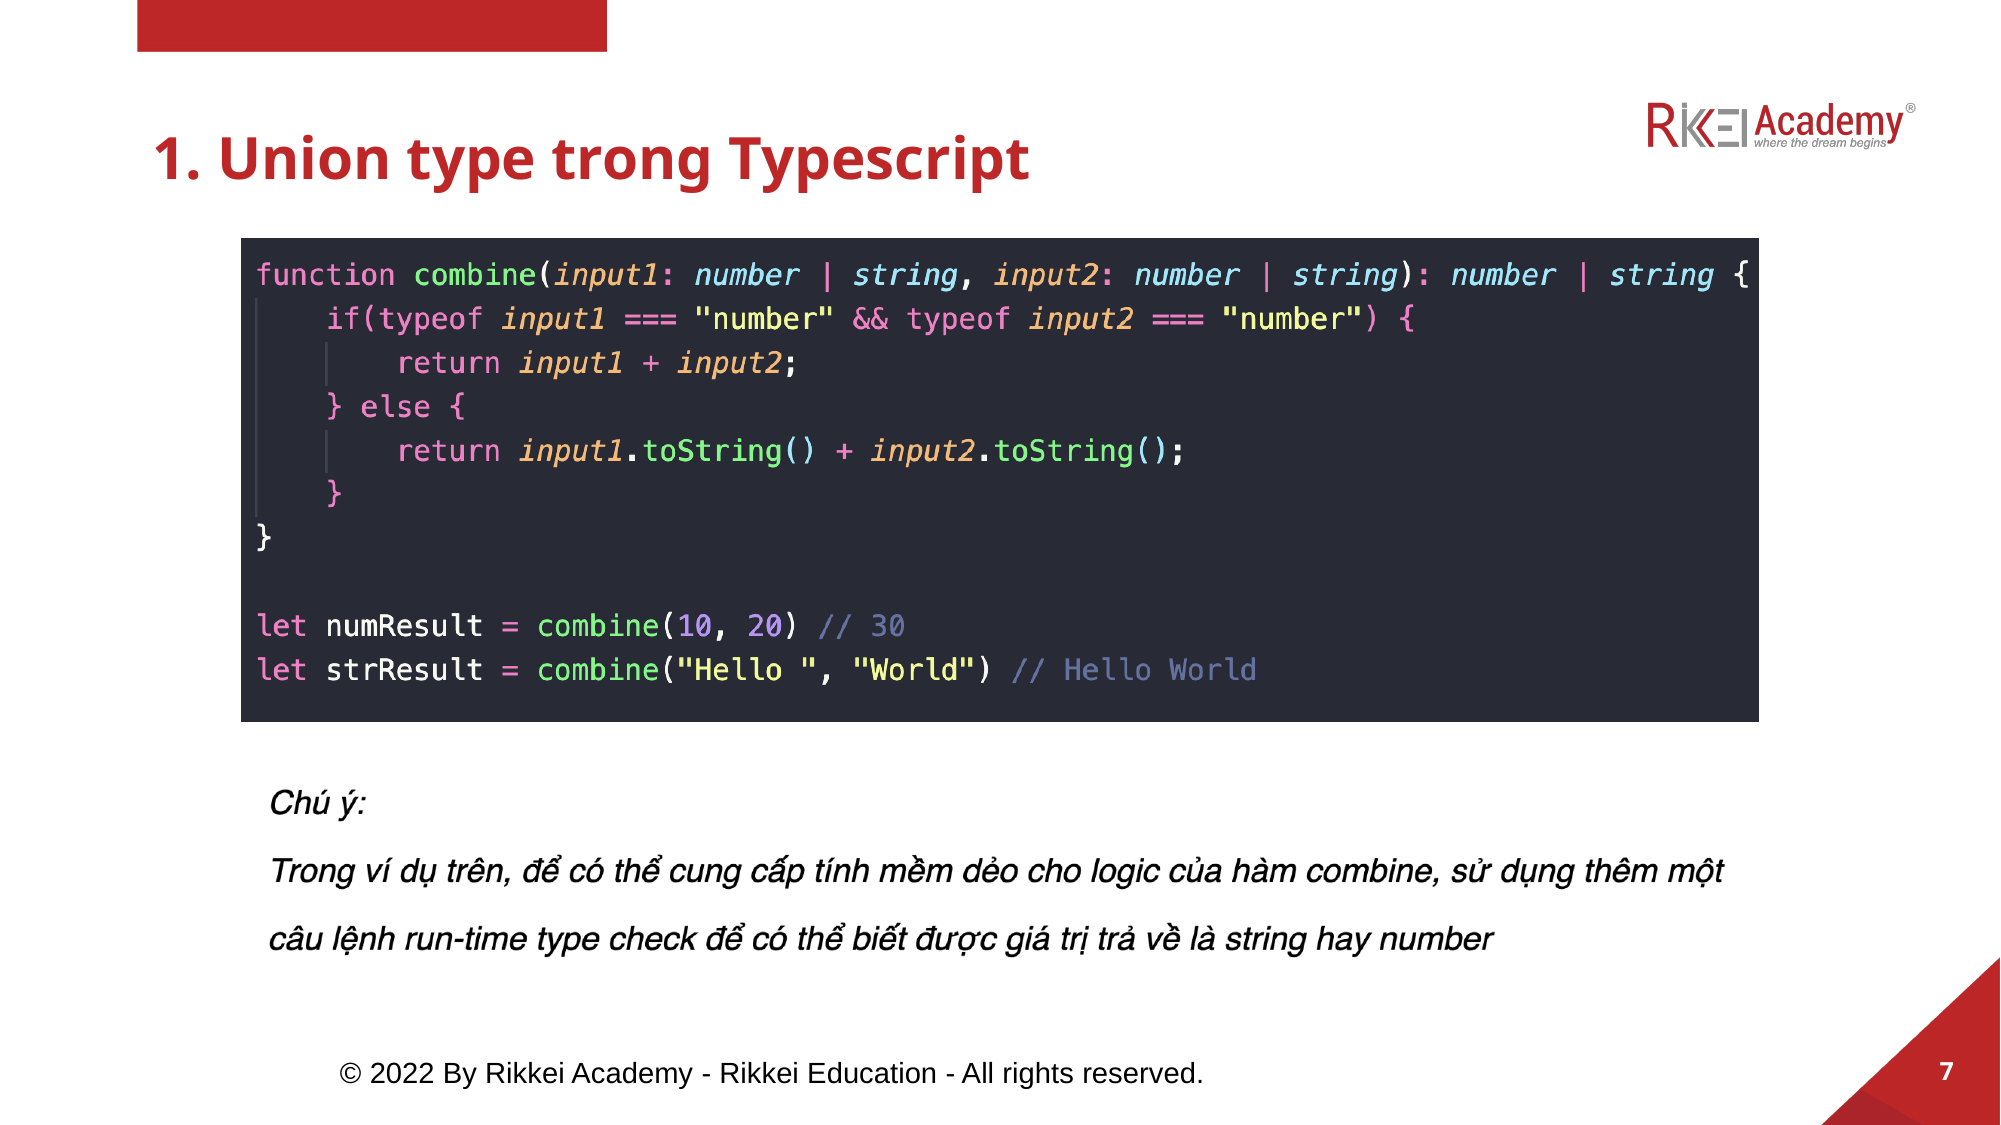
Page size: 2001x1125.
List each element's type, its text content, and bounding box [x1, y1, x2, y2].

picture [137, 0, 607, 52]
picture [240, 238, 1759, 723]
picture [1818, 957, 2000, 1125]
title 1. Union type trong Typescript [137, 83, 1526, 239]
picture [1623, 53, 1929, 203]
picture [240, 740, 1759, 992]
